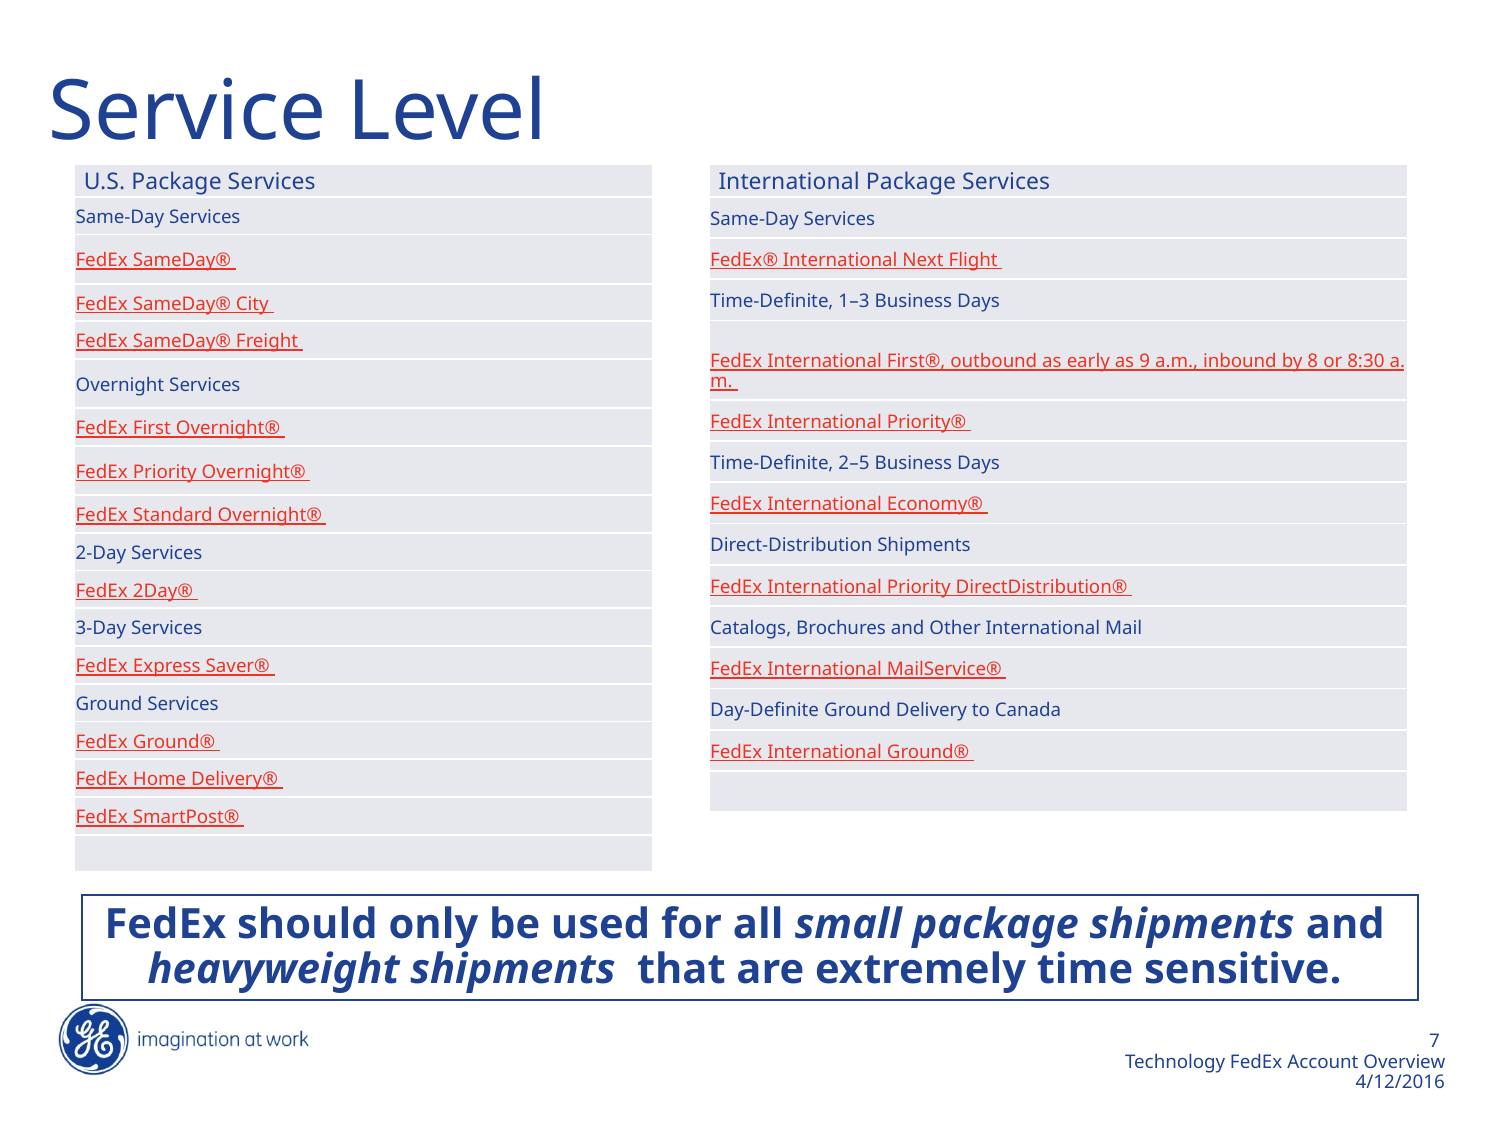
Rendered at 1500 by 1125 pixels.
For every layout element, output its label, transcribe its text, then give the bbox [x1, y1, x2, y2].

table_cell FedEx International MailService® [710, 648, 1407, 688]
table_cell Time-Definite, 1–3 Business Days [710, 280, 1407, 320]
table_cell FedEx Express Saver® [75, 647, 652, 683]
table_cell [710, 772, 1407, 811]
table_cell Same-Day Services [75, 198, 652, 234]
table_cell FedEx International First®, outbound as early as 9 a.m., inbound by 8 or 8:30 a.m. [710, 321, 1407, 399]
table_cell FedEx Standard Overnight® [75, 496, 652, 532]
table_cell FedEx SameDay® Freight [75, 322, 652, 358]
table_cell 2-Day Services [75, 534, 652, 570]
table_header International Package Services [710, 165, 1407, 196]
table_cell Day-Definite Ground Delivery to Canada [710, 689, 1407, 729]
table_cell FedEx SameDay® City [75, 285, 652, 320]
table_cell FedEx Priority Overnight® [75, 447, 652, 494]
table_cell FedEx® International Next Flight [710, 239, 1407, 278]
table_cell FedEx SmartPost® [75, 798, 652, 834]
table_cell FedEx Home Delivery® [75, 760, 652, 796]
table_cell Overnight Services [75, 360, 652, 407]
table_cell Catalogs, Brochures and Other International Mail [710, 607, 1407, 646]
table_cell FedEx SameDay® [75, 235, 652, 283]
table_cell FedEx 2Day® [75, 571, 652, 607]
picture [52, 997, 315, 1081]
table_cell [75, 836, 652, 871]
table_cell FedEx First Overnight® [75, 409, 652, 445]
table_cell FedEx International Priority® [710, 401, 1407, 440]
table_cell Time-Definite, 2–5 Business Days [710, 442, 1407, 481]
table_cell FedEx International Priority DirectDistribution® [710, 566, 1407, 605]
table_cell FedEx Ground® [75, 722, 652, 758]
text_box Service Level [33, 48, 635, 164]
text_box FedEx should only be used for all small package shipments and heavyweight shipments that are extremely time sensitive. [82, 894, 1419, 1000]
table_cell Ground Services [75, 685, 652, 721]
table_header U.S. Package Services [75, 165, 652, 196]
table_cell FedEx International Economy® [710, 483, 1407, 523]
table_cell FedEx International Ground® [710, 731, 1407, 770]
table_cell 3-Day Services [75, 609, 652, 645]
table_cell Same-Day Services [710, 198, 1407, 237]
table_cell Direct-Distribution Shipments [710, 524, 1407, 564]
